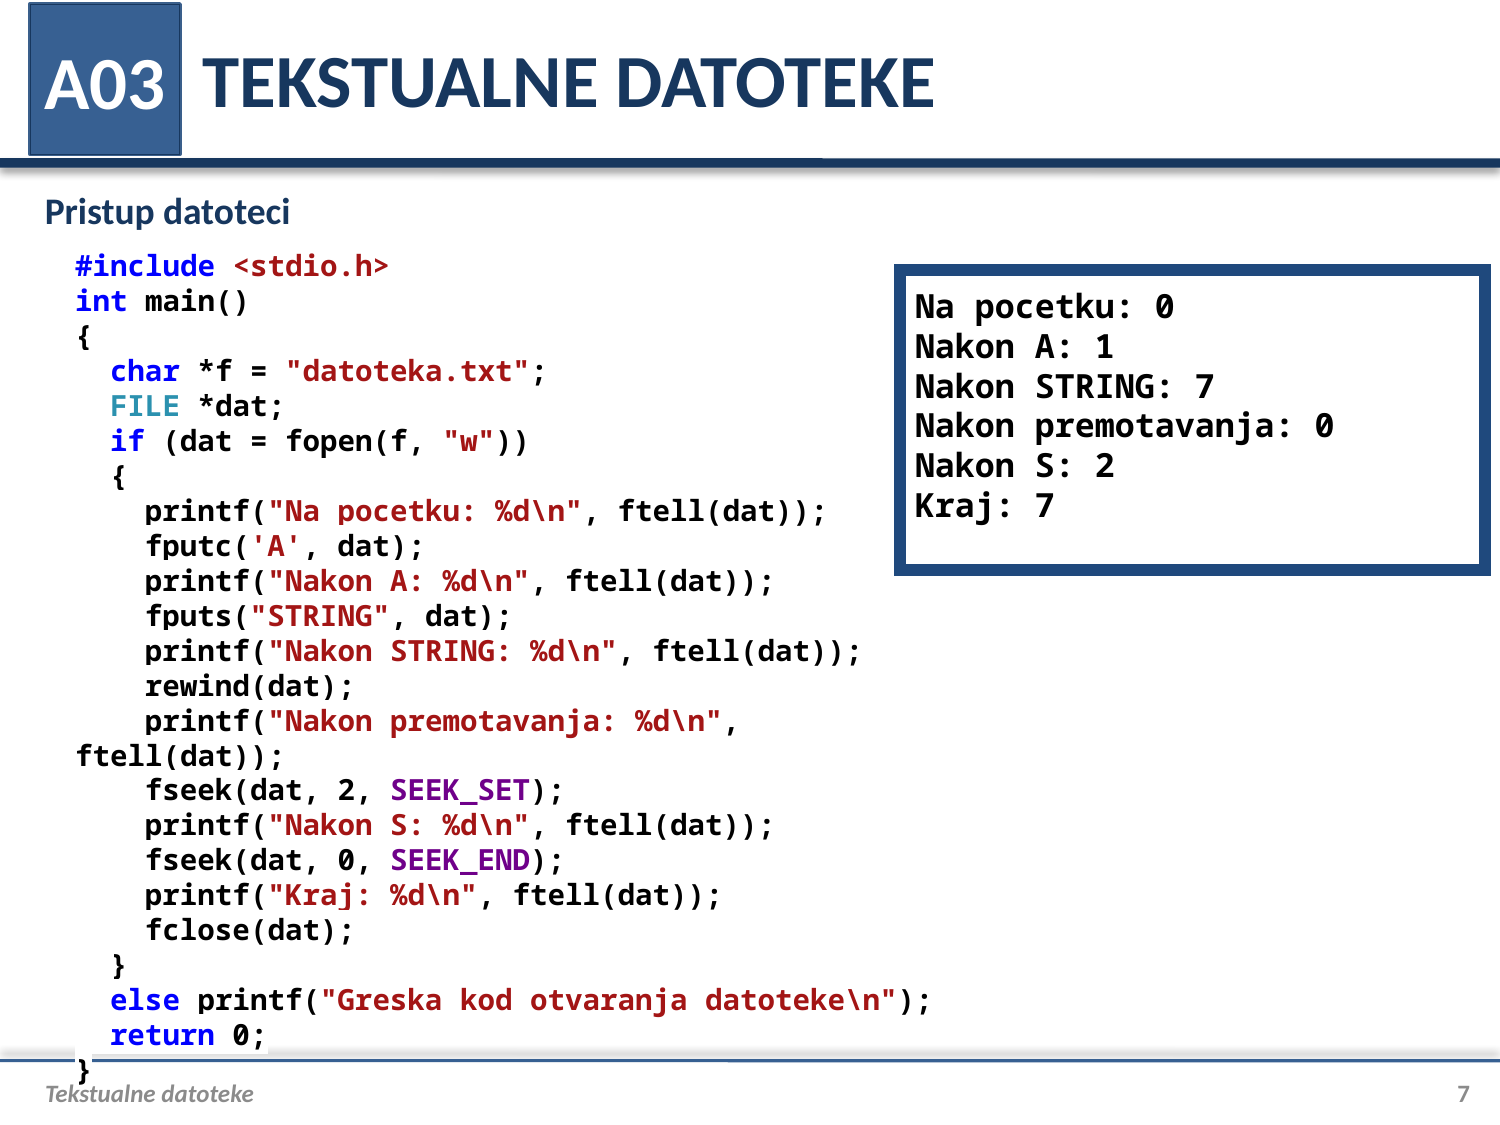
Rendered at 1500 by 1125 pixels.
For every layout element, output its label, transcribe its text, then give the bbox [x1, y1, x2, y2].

list A03 [30, 4, 180, 155]
slide_number 7 [1395, 1065, 1470, 1119]
text_box #include <stdio.h> int main() { char *f = "datoteka.txt"; FILE *dat; if (dat = fopen(f, "w")) { printf("Na pocetku: %d\n", ftell(dat)); fputc('A', dat); printf("Nakon A: %d\n", ftell(dat)); fputs("STRING", dat); printf("Nakon STRING: %d\n", ftell(dat)); rewind(dat); printf("Nakon premotavanja: %d\n", ftell(dat)); fseek(dat, 2, SEEK_SET); printf("Nakon S: %d\n", ftell(dat)); fseek(dat, 0, SEEK_END); printf("Kraj: %d\n", ftell(dat)); fclose(dat); } else printf("Greska kod otvaranja datoteke\n"); return 0; } [60, 239, 958, 1094]
footer Tekstualne datoteke [30, 1065, 1395, 1119]
title TEKSTUALNE DATOTEKE [187, 2, 1470, 153]
text_box Pristup datoteci [29, 179, 1470, 240]
text_box Na pocetku: 0 Nakon A: 1 Nakon STRING: 7 Nakon premotavanja: 0 Nakon S: 2 Kraj: 7 [898, 268, 1487, 572]
